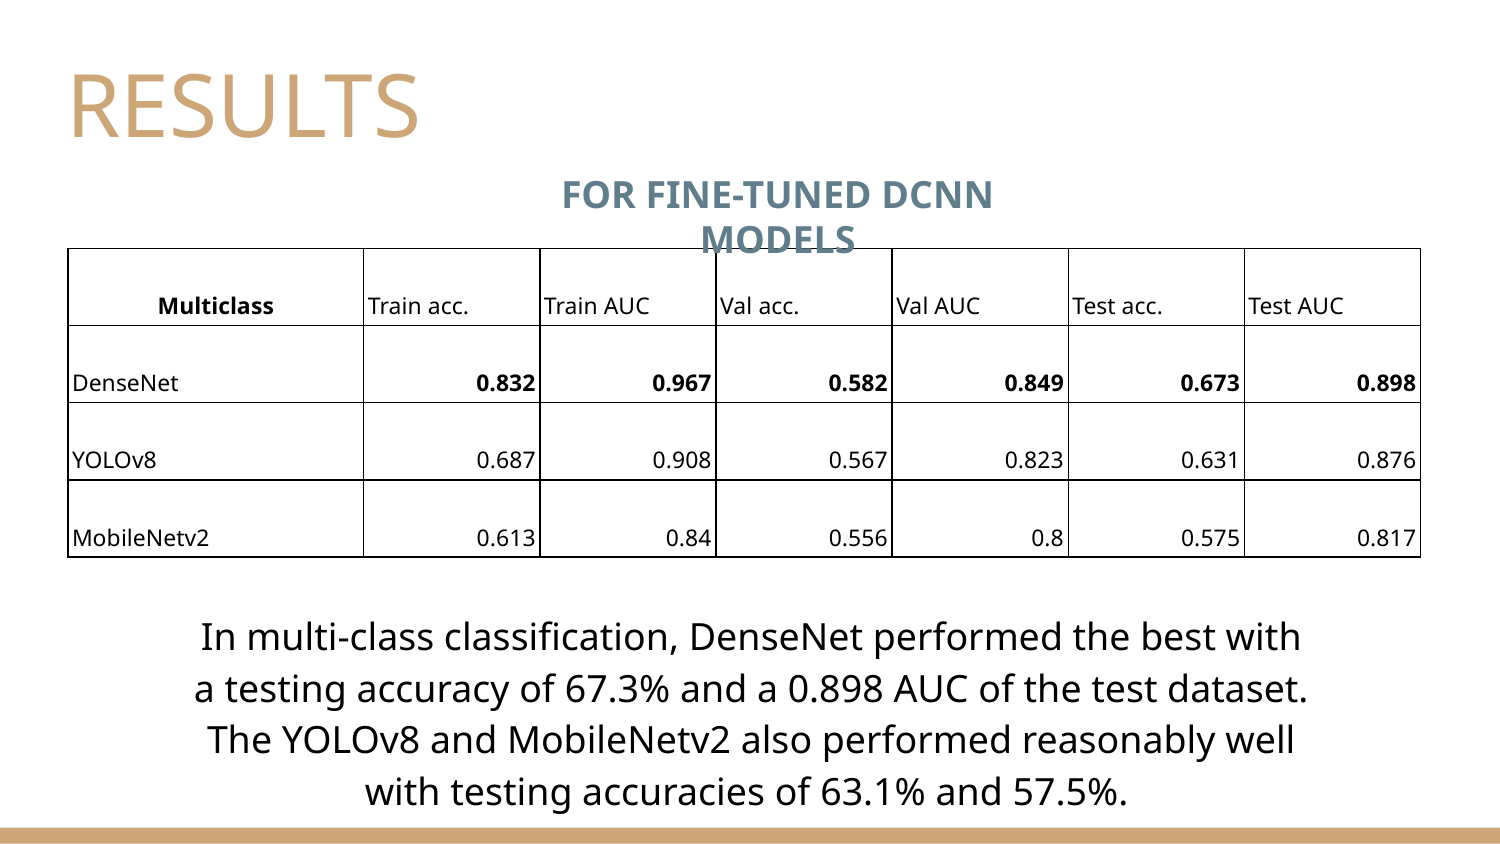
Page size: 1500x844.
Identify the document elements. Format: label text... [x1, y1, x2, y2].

table_cell 0.687 [364, 403, 539, 479]
table_cell YOLOv8 [69, 403, 363, 479]
table_cell DenseNet [69, 326, 363, 402]
table_cell 0.567 [717, 403, 891, 479]
table_cell 0.823 [893, 403, 1068, 479]
table_cell 0.908 [541, 403, 715, 479]
table_header Multiclass [69, 249, 363, 325]
table_header Train AUC [541, 249, 715, 325]
table_header Val acc. [717, 249, 891, 325]
table_cell 0.631 [1069, 403, 1244, 479]
table_cell 0.817 [1245, 481, 1420, 556]
title RESULTS [51, 33, 1449, 171]
table_header Test acc. [1069, 249, 1244, 325]
table_cell 0.84 [541, 481, 715, 556]
table_cell 0.898 [1245, 326, 1420, 402]
table_cell 0.849 [893, 326, 1068, 402]
text_box FOR FINE-TUNED DCNN MODELS [468, 156, 1087, 215]
table_cell 0.582 [717, 326, 891, 402]
text_box In multi-class classification, DenseNet performed the best with a testing accuracy of 67.3% and a 0.898 AUC of the test dataset. The YOLOv8 and MobileNetv2 also performed reasonably well with testing accuracies of 63.1% and 57.5%. [174, 591, 1330, 794]
table_cell 0.832 [364, 326, 539, 402]
table_cell 0.613 [364, 481, 539, 556]
table_cell 0.967 [541, 326, 715, 402]
table_header Test AUC [1245, 249, 1420, 325]
table_cell 0.673 [1069, 326, 1244, 402]
table_cell 0.556 [717, 481, 891, 556]
table_cell 0.876 [1245, 403, 1420, 479]
table_cell 0.575 [1069, 481, 1244, 556]
table_header Train acc. [364, 249, 539, 325]
table_cell MobileNetv2 [69, 481, 363, 556]
table_header Val AUC [893, 249, 1068, 325]
table_cell 0.8 [893, 481, 1068, 556]
